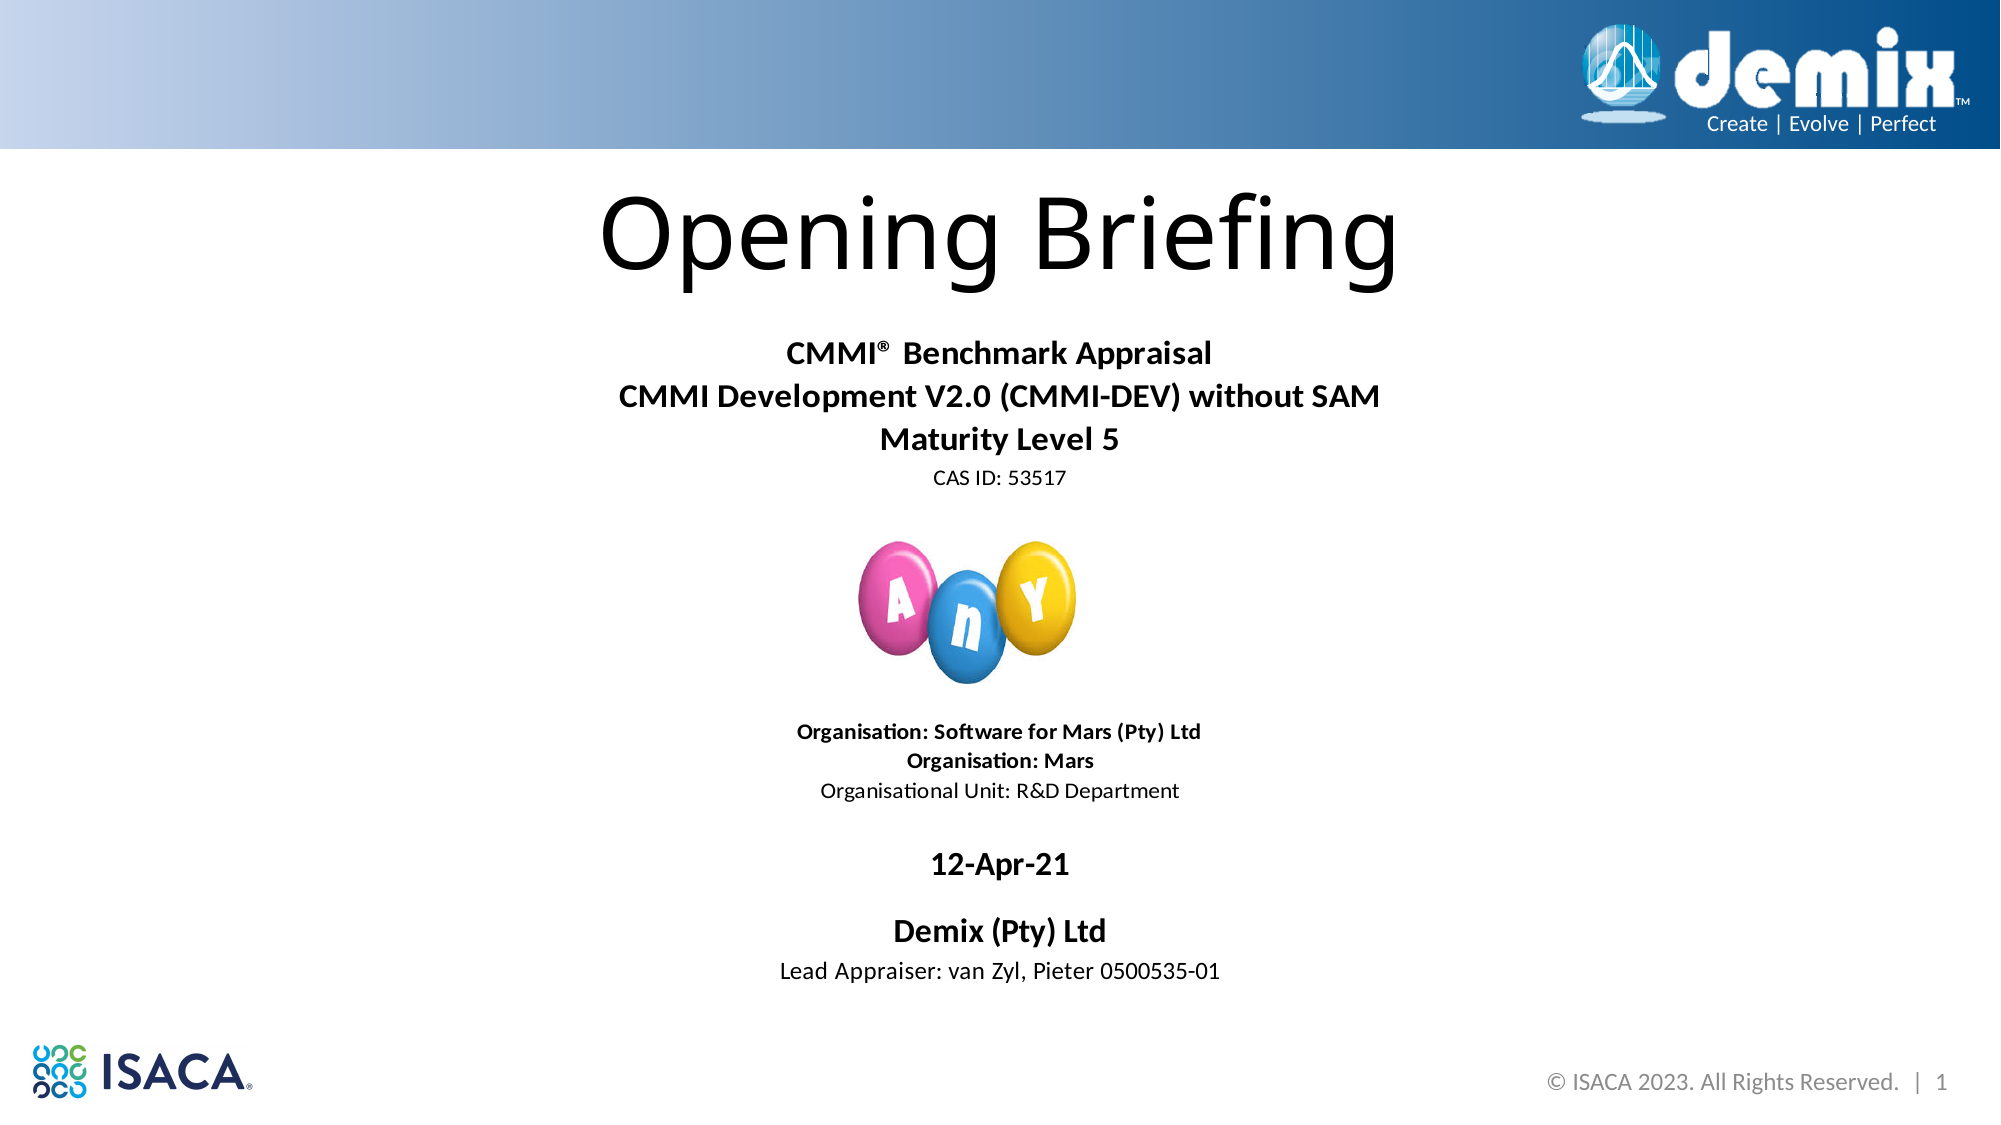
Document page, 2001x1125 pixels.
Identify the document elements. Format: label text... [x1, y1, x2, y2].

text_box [573, 847, 1427, 894]
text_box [553, 336, 1447, 811]
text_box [573, 894, 1427, 993]
picture [29, 1043, 255, 1103]
picture [1549, 3, 2000, 153]
text_box Opening Briefing [249, 151, 1750, 299]
